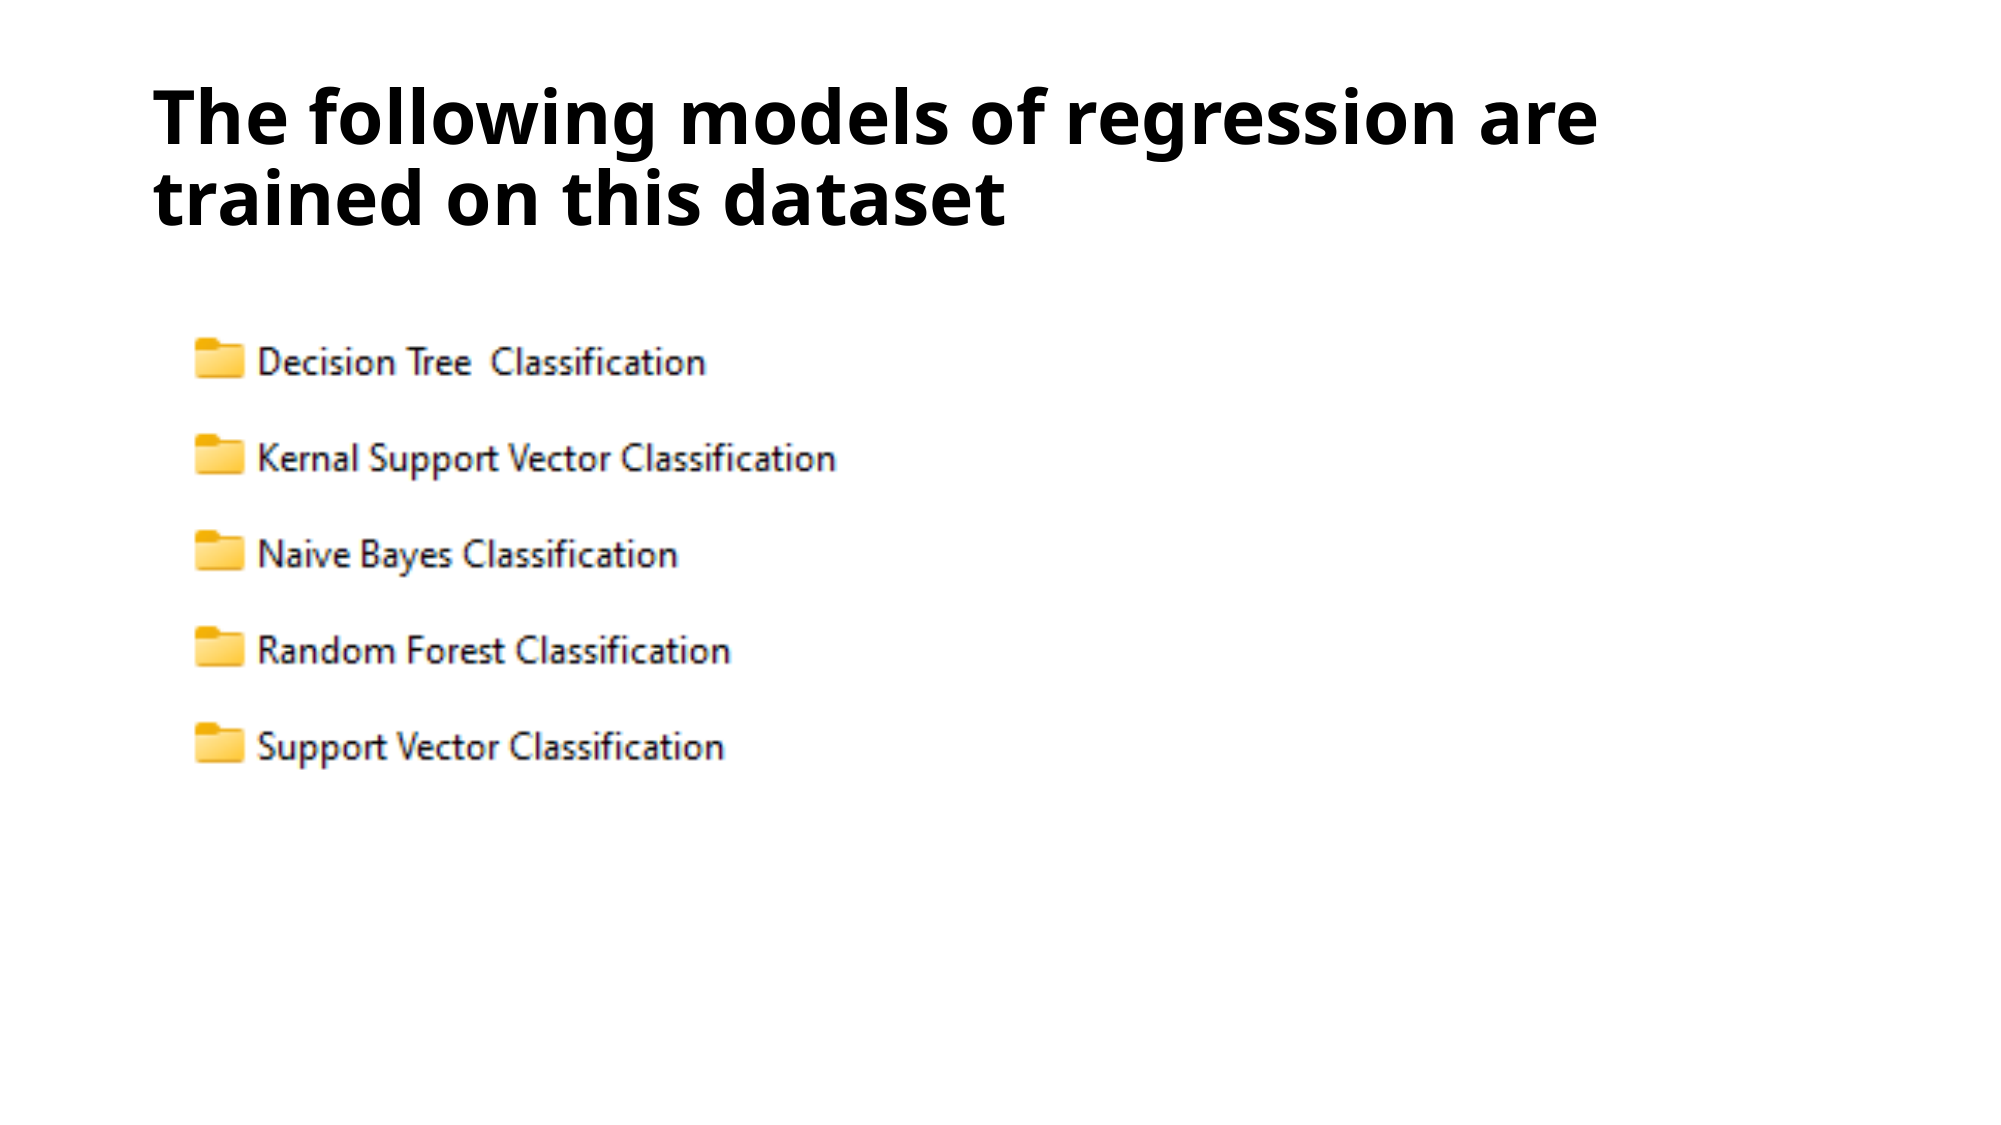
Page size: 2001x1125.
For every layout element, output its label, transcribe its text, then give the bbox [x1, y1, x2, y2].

title The following models of regression are trained on this dataset [137, 96, 1863, 315]
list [162, 314, 968, 801]
